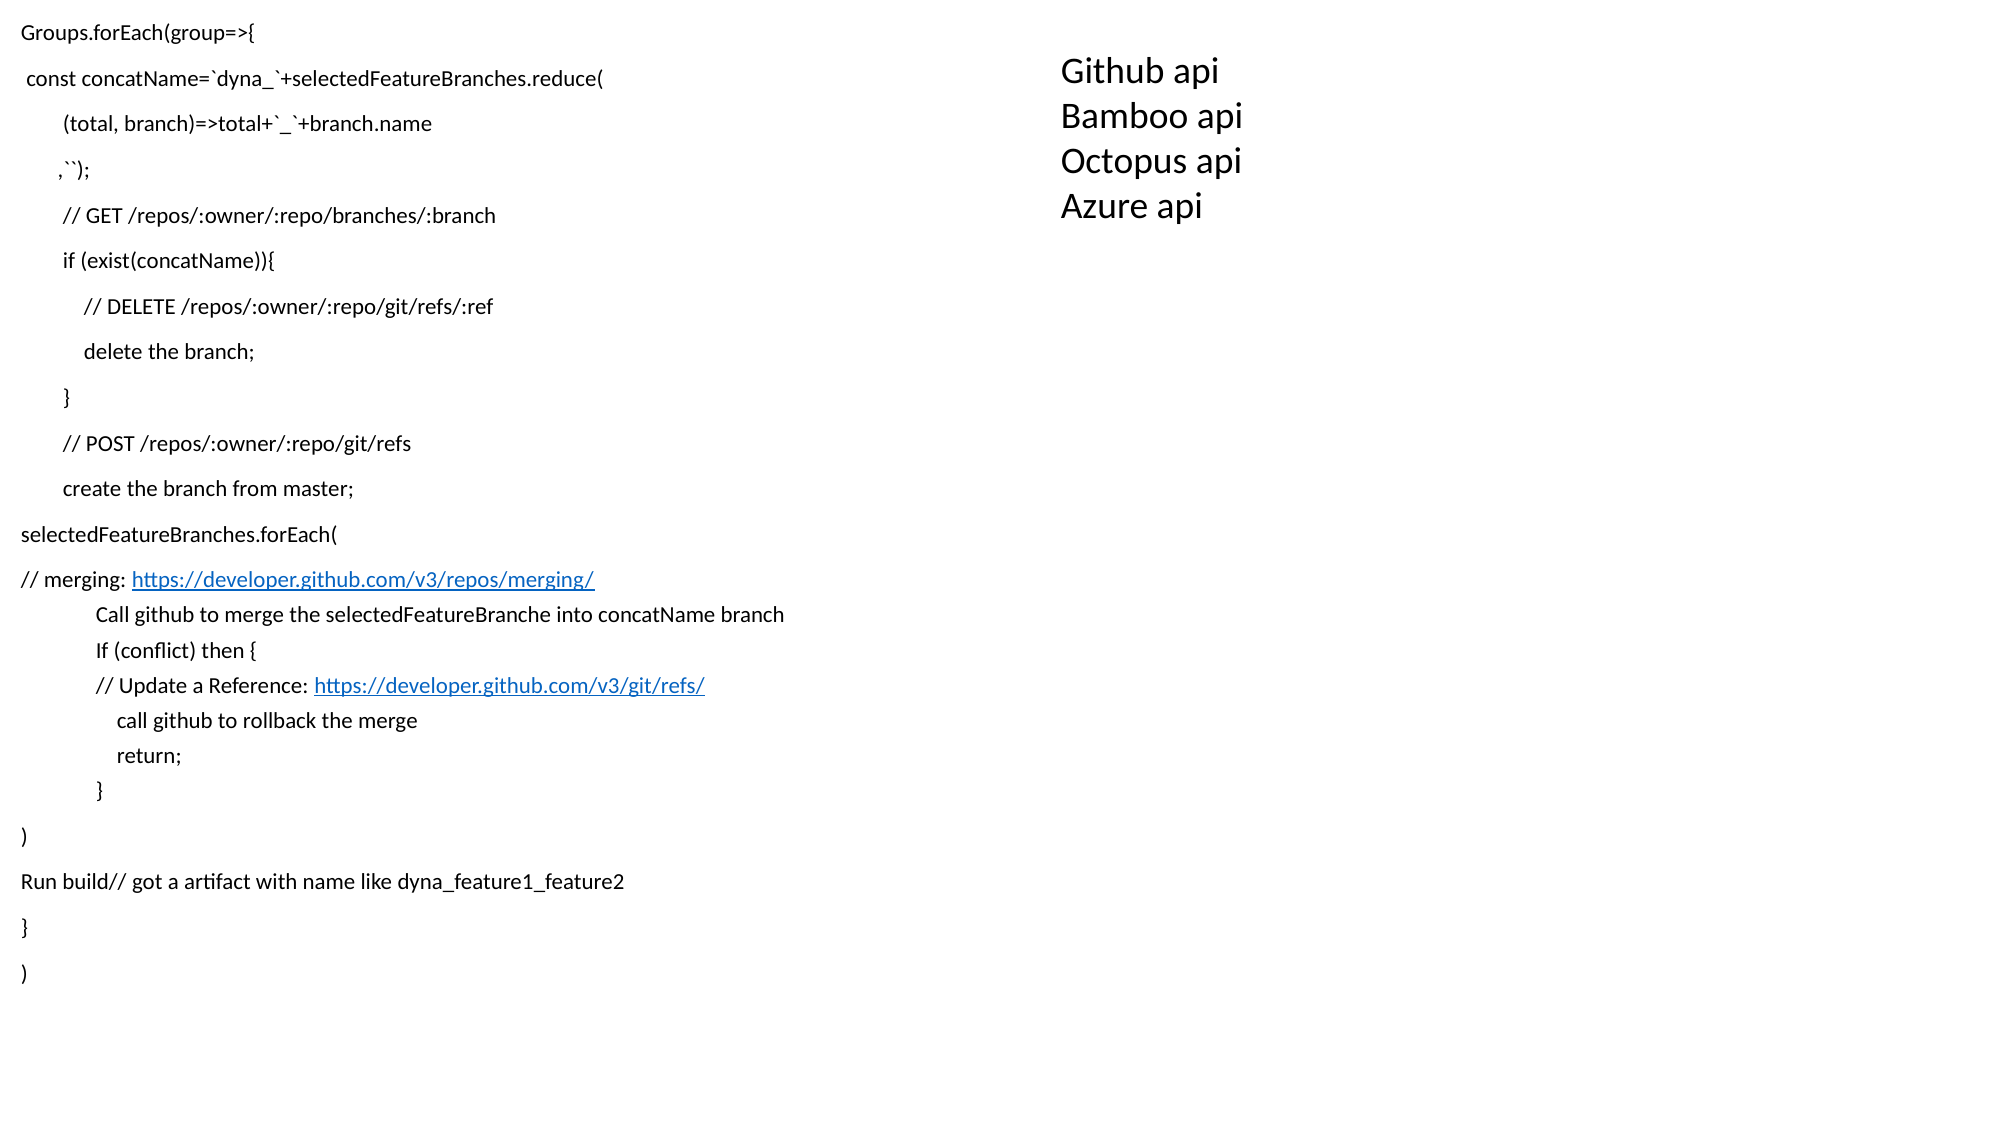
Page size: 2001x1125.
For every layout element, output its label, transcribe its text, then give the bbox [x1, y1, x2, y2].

text_box Github api Bamboo api Octopus api Azure api [1046, 38, 1737, 234]
list Groups.forEach(group=>{ const concatName=`dyna_`+selectedFeatureBranches.reduce( (total, branch)=>total+`_`+branch.name ,``); // GET /repos/:owner/:repo/branches/:branch if (exist(concatName)){ // DELETE /repos/:owner/:repo/git/refs/:ref delete the branch; } // POST /repos/:owner/:repo/git/refs create the branch from master; selectedFeatureBranches.forEach( // merging: https://developer.github.com/v3/repos/merging/ Call github to merge the selectedFeatureBranche into concatName branch If (conflict) then { // Update a Reference: https://developer.github.com/v3/git/refs/ call github to rollback the merge return; } ) Run build// got a artifact with name like dyna_feature1_feature2 } ) [5, 13, 1020, 1116]
